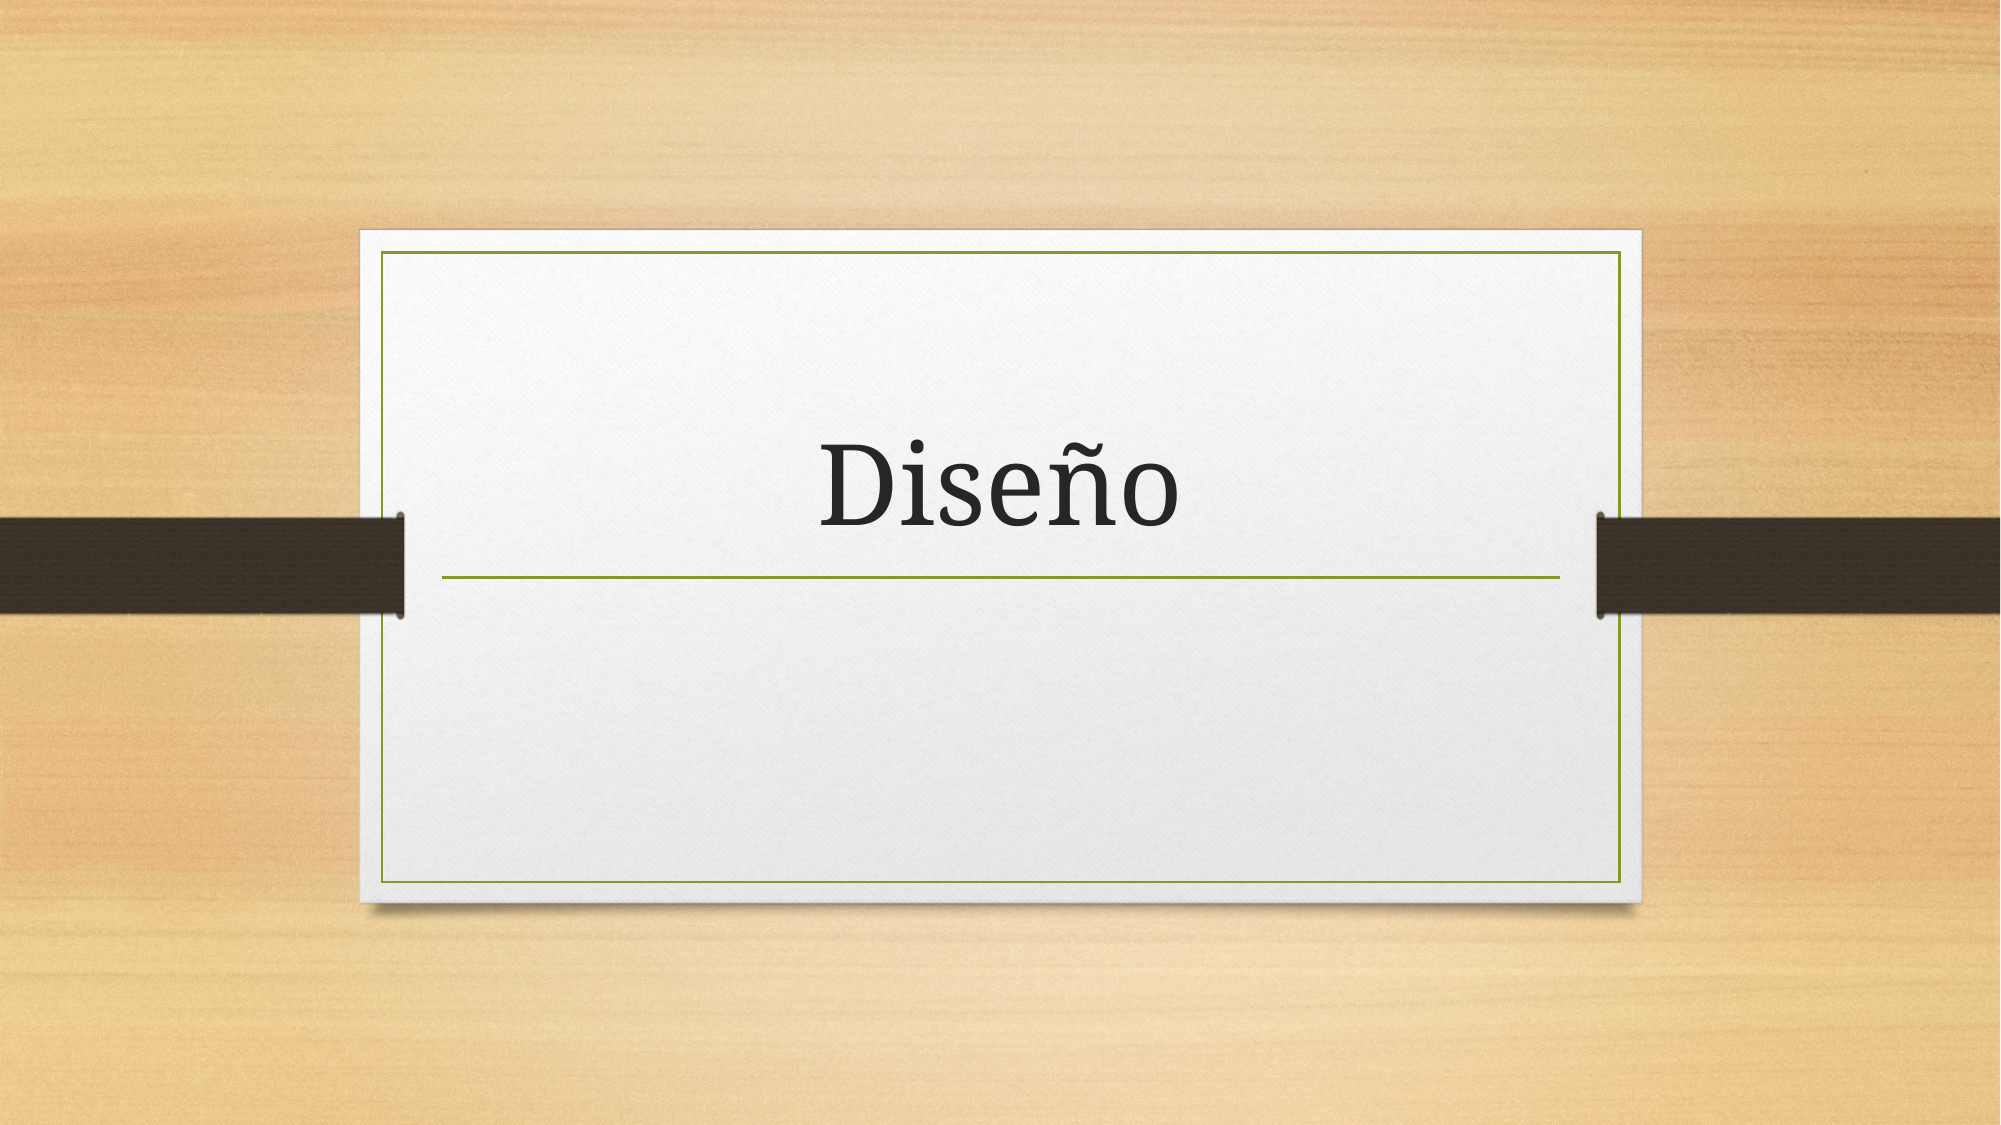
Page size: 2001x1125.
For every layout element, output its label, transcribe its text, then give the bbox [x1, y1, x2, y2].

picture [0, 0, 2001, 1125]
title Diseño [441, 306, 1560, 556]
